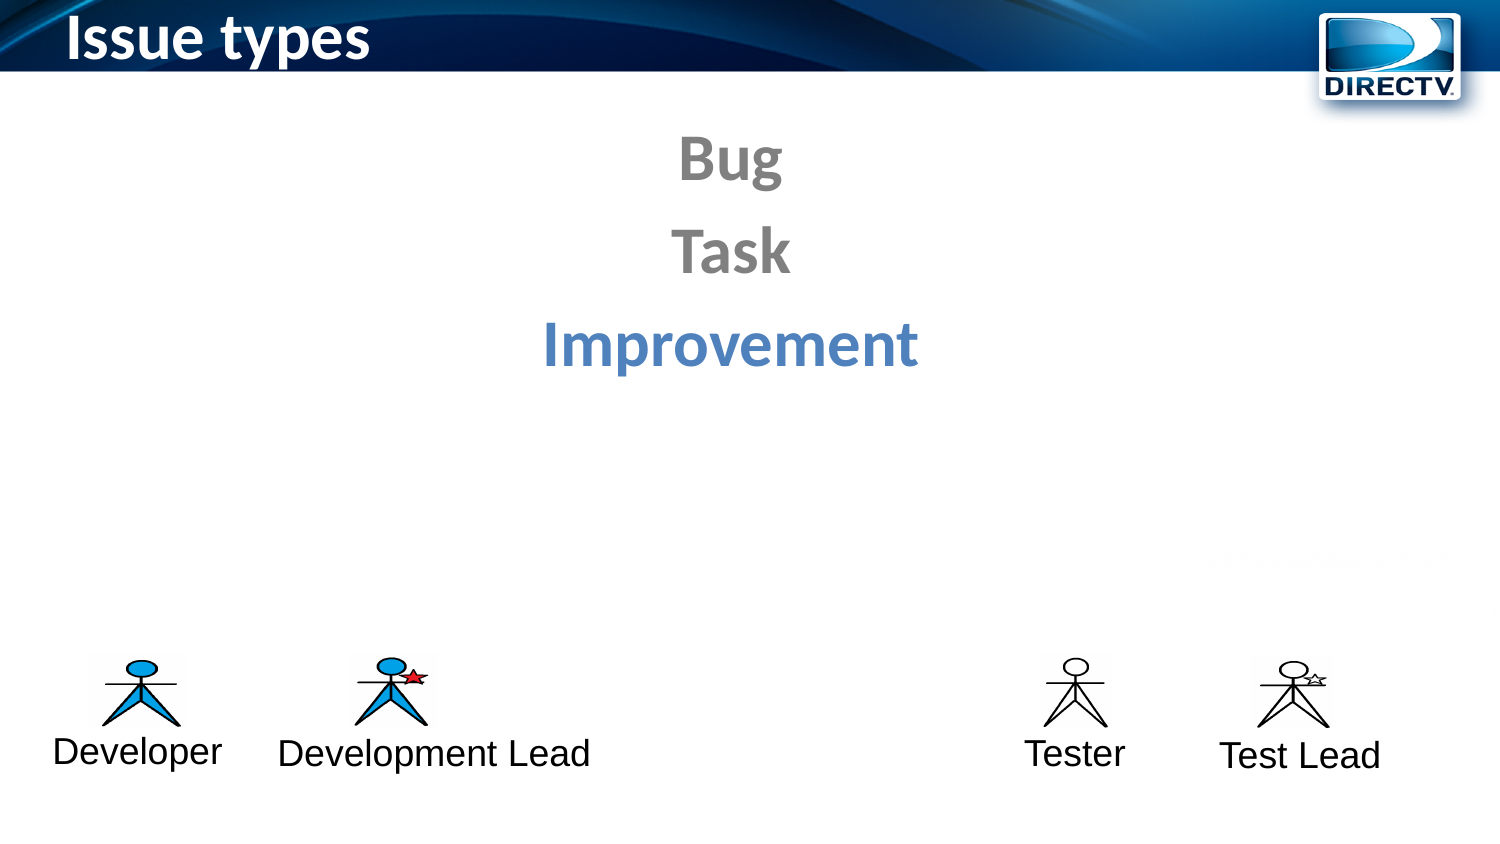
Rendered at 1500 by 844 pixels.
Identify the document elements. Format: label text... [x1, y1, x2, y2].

text_box Developer [37, 719, 250, 780]
picture [0, 0, 1500, 844]
text_box Development Lead [262, 721, 688, 782]
text_box Bug Task Improvement [37, 106, 1425, 585]
title Issue types [49, 0, 1463, 72]
text_box Test Lead [1200, 723, 1400, 784]
text_box Tester [987, 721, 1163, 782]
